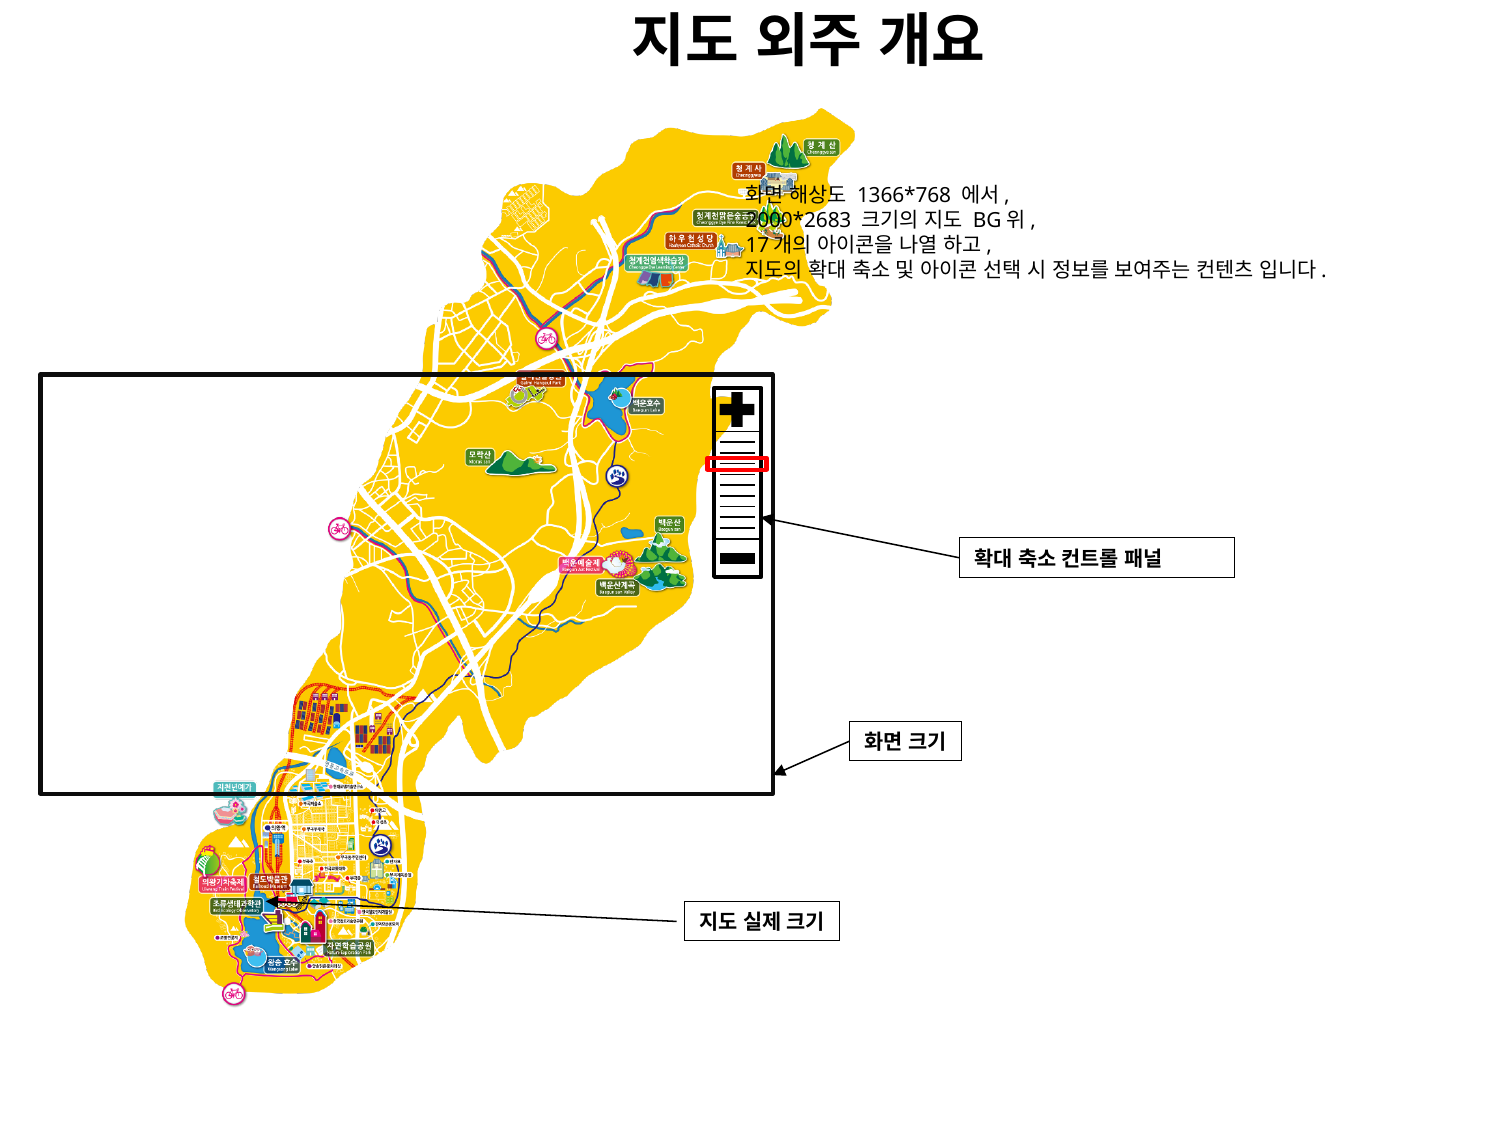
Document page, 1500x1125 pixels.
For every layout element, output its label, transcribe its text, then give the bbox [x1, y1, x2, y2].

text_box 화면 해상도 1366*768 에서, 2000*2683 크기의 지도 BG위, 17개의 아이콘을 나열 하고, 지도의 확대 축소 및 아이콘 선택 시 정보를 보여주는 컨텐츠 입니다. [859, 174, 1464, 290]
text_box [772, 741, 845, 776]
text_box 확대 축소 컨트롤 패널 [959, 537, 1235, 578]
picture [182, 107, 855, 1009]
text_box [265, 900, 677, 922]
text_box 화면 크기 [859, 721, 962, 761]
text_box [760, 516, 960, 559]
text_box 지도 외주 개요 [616, 0, 1001, 81]
text_box [38, 372, 177, 796]
